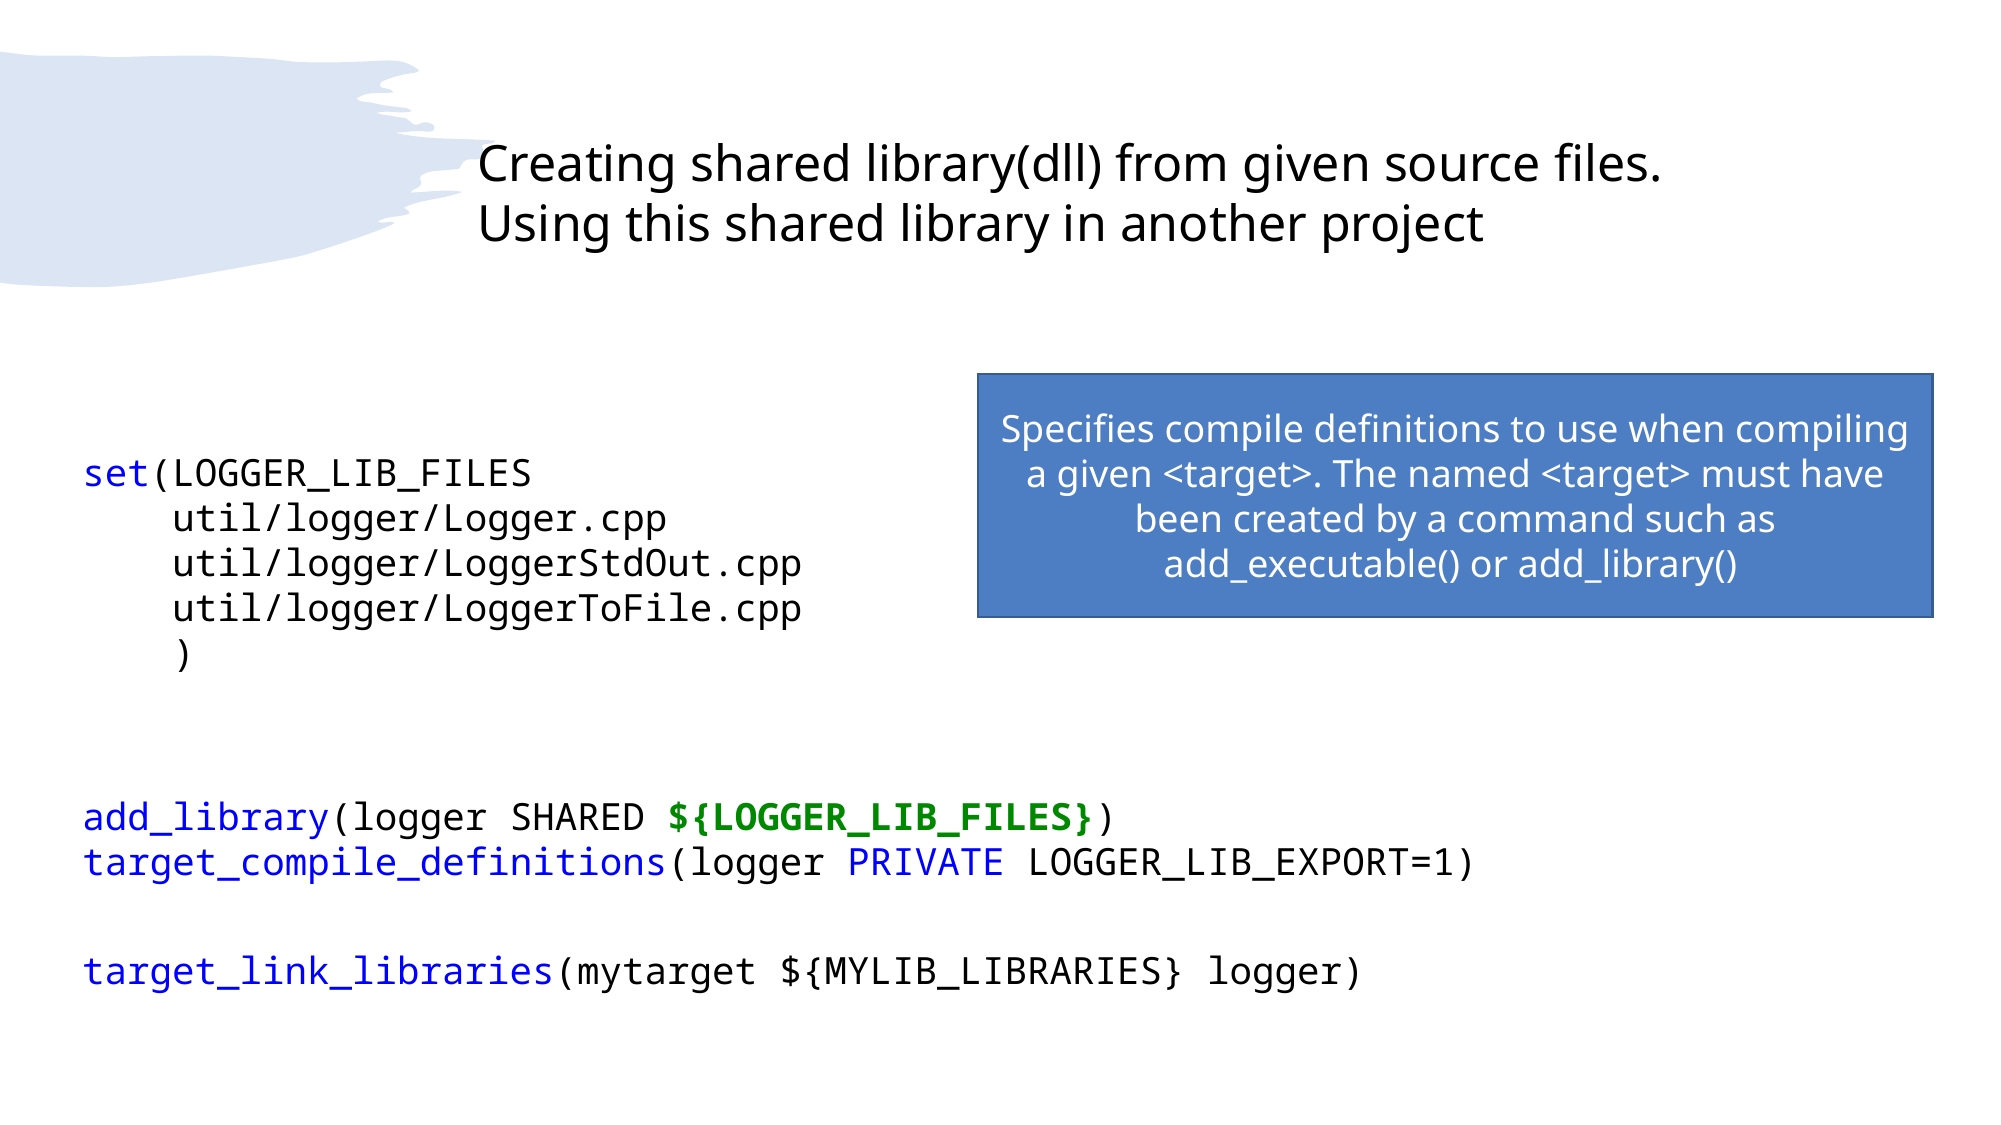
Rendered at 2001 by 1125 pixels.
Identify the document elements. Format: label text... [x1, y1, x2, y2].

text_box target_link_libraries(mytarget ${MYLIB_LIBRARIES} logger) [67, 940, 1729, 1000]
text_box set(LOGGER_LIB_FILES util/logger/Logger.cpp util/logger/LoggerStdOut.cpp util/logger/LoggerToFile.cpp ) [67, 441, 843, 681]
text_box Creating shared library(dll) from given source files. Using this shared library in another project [462, 124, 1843, 259]
text_box Specifies compile definitions to use when compiling a given <target>. The named <target> must have been created by a command such as add_executable() or add_library() [977, 373, 1934, 618]
text_box add_library(logger SHARED ${LOGGER_LIB_FILES}) target_compile_definitions(logger PRIVATE LOGGER_LIB_EXPORT=1) [67, 785, 1511, 891]
